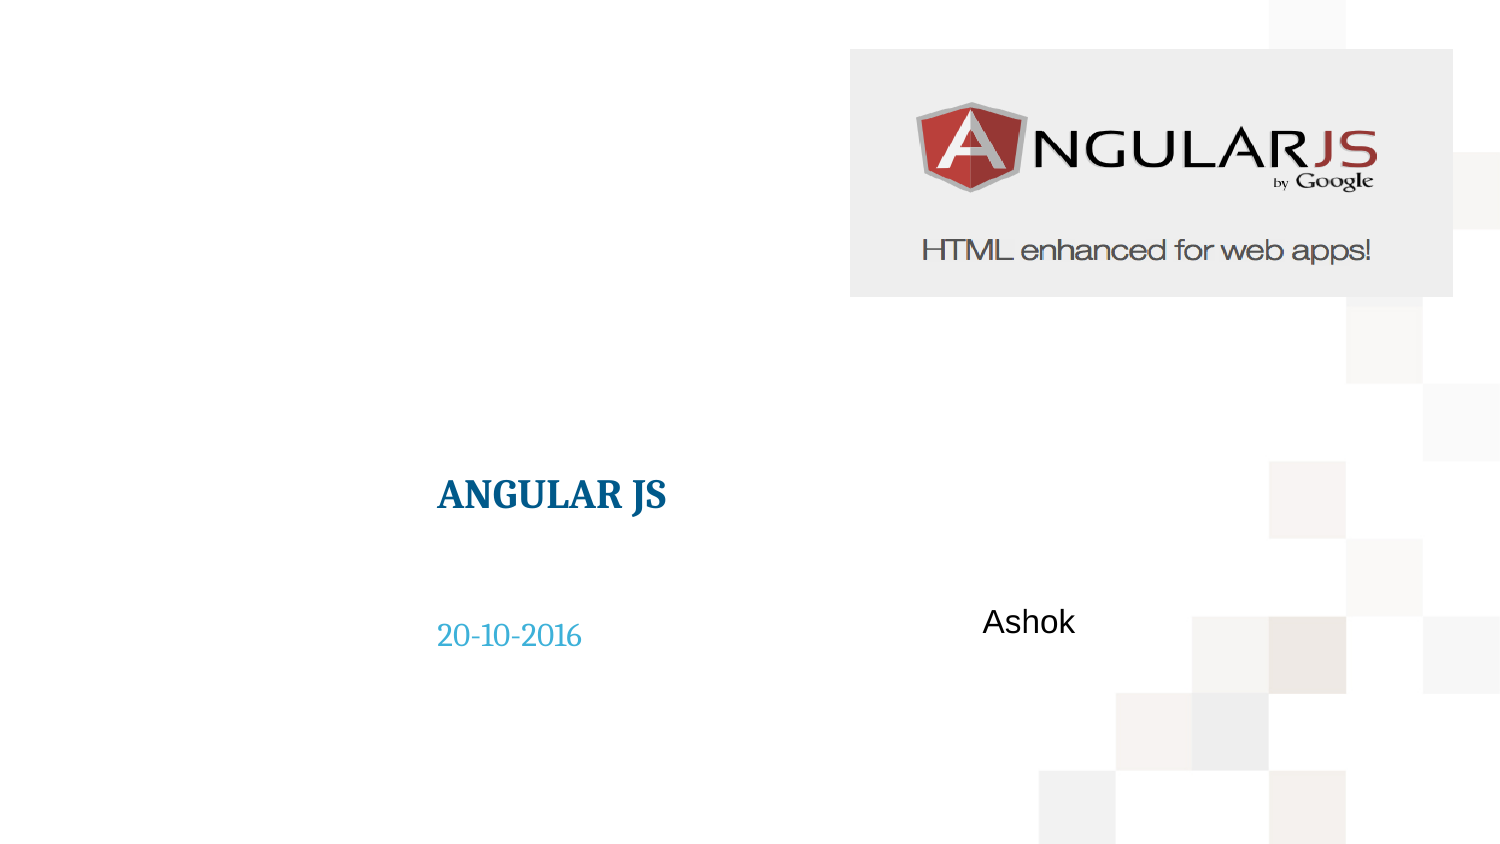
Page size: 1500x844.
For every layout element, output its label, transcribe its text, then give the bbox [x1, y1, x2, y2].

text_box Ashok [982, 605, 1328, 642]
picture [0, 0, 1500, 844]
subtitle 20-10-2016 [422, 605, 1456, 661]
title Angular js [422, 421, 1372, 562]
